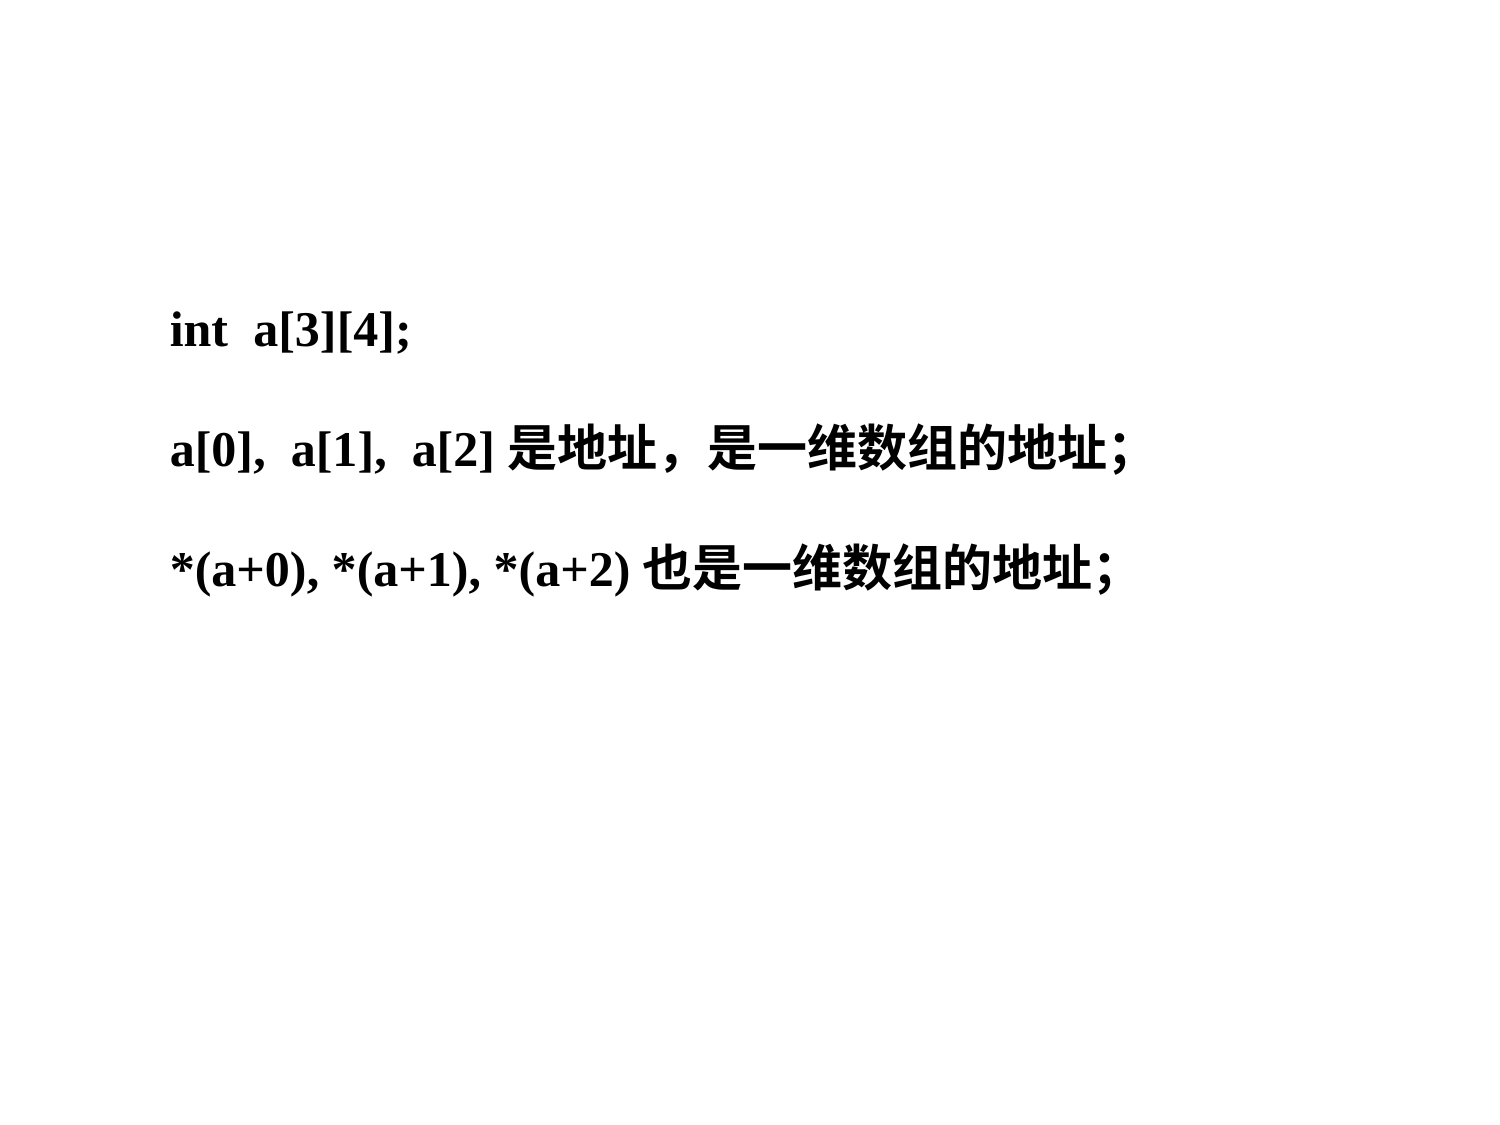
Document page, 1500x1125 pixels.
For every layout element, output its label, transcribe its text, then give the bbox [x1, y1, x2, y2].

text_box int a[3][4]; a[0], a[1], a[2]是地址，是一维数组的地址； *(a+0), *(a+1), *(a+2)也是一维数组的地址； [154, 289, 1263, 844]
